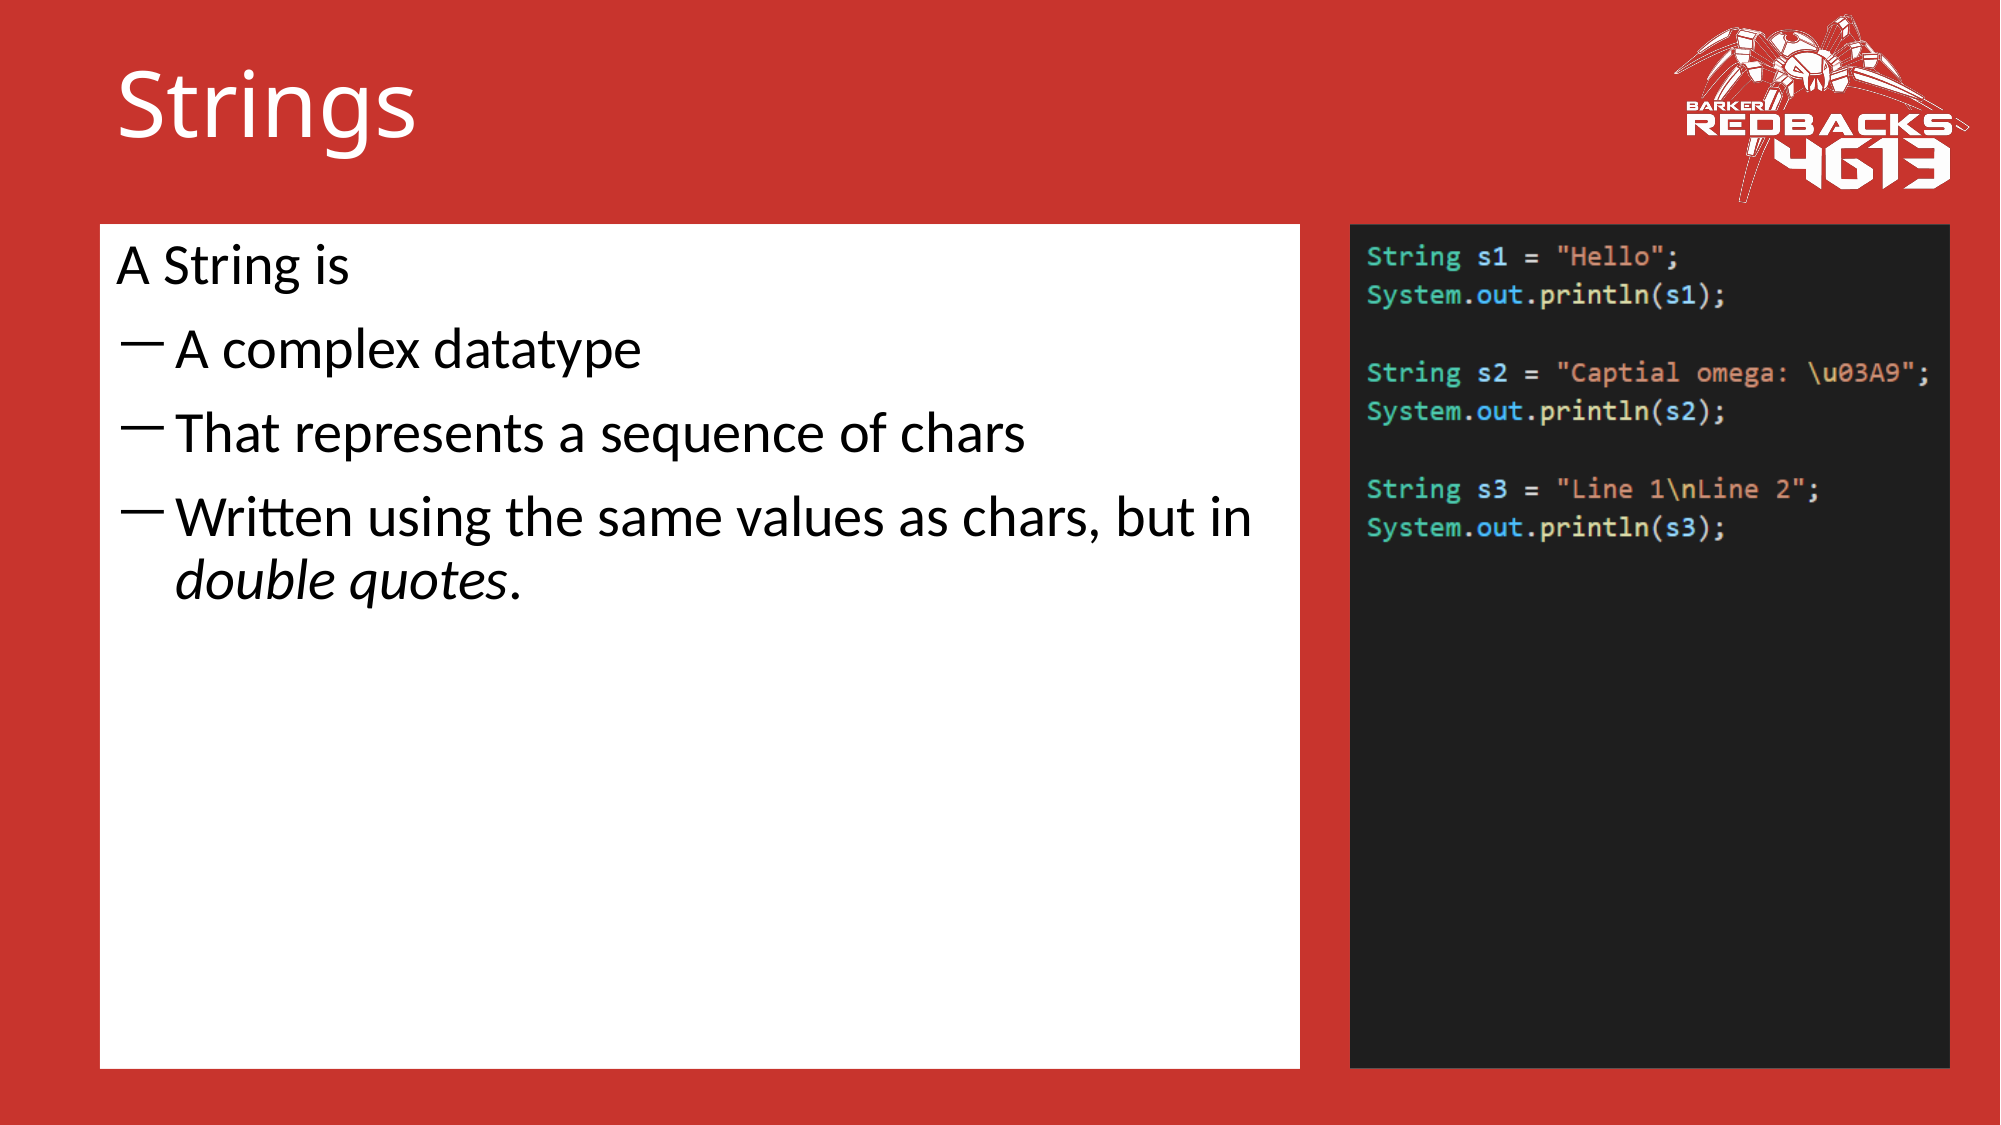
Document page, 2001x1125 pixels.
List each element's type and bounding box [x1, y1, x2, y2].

picture [1674, 14, 1970, 203]
picture [1354, 233, 1943, 555]
text_box [0, 0, 2000, 1125]
